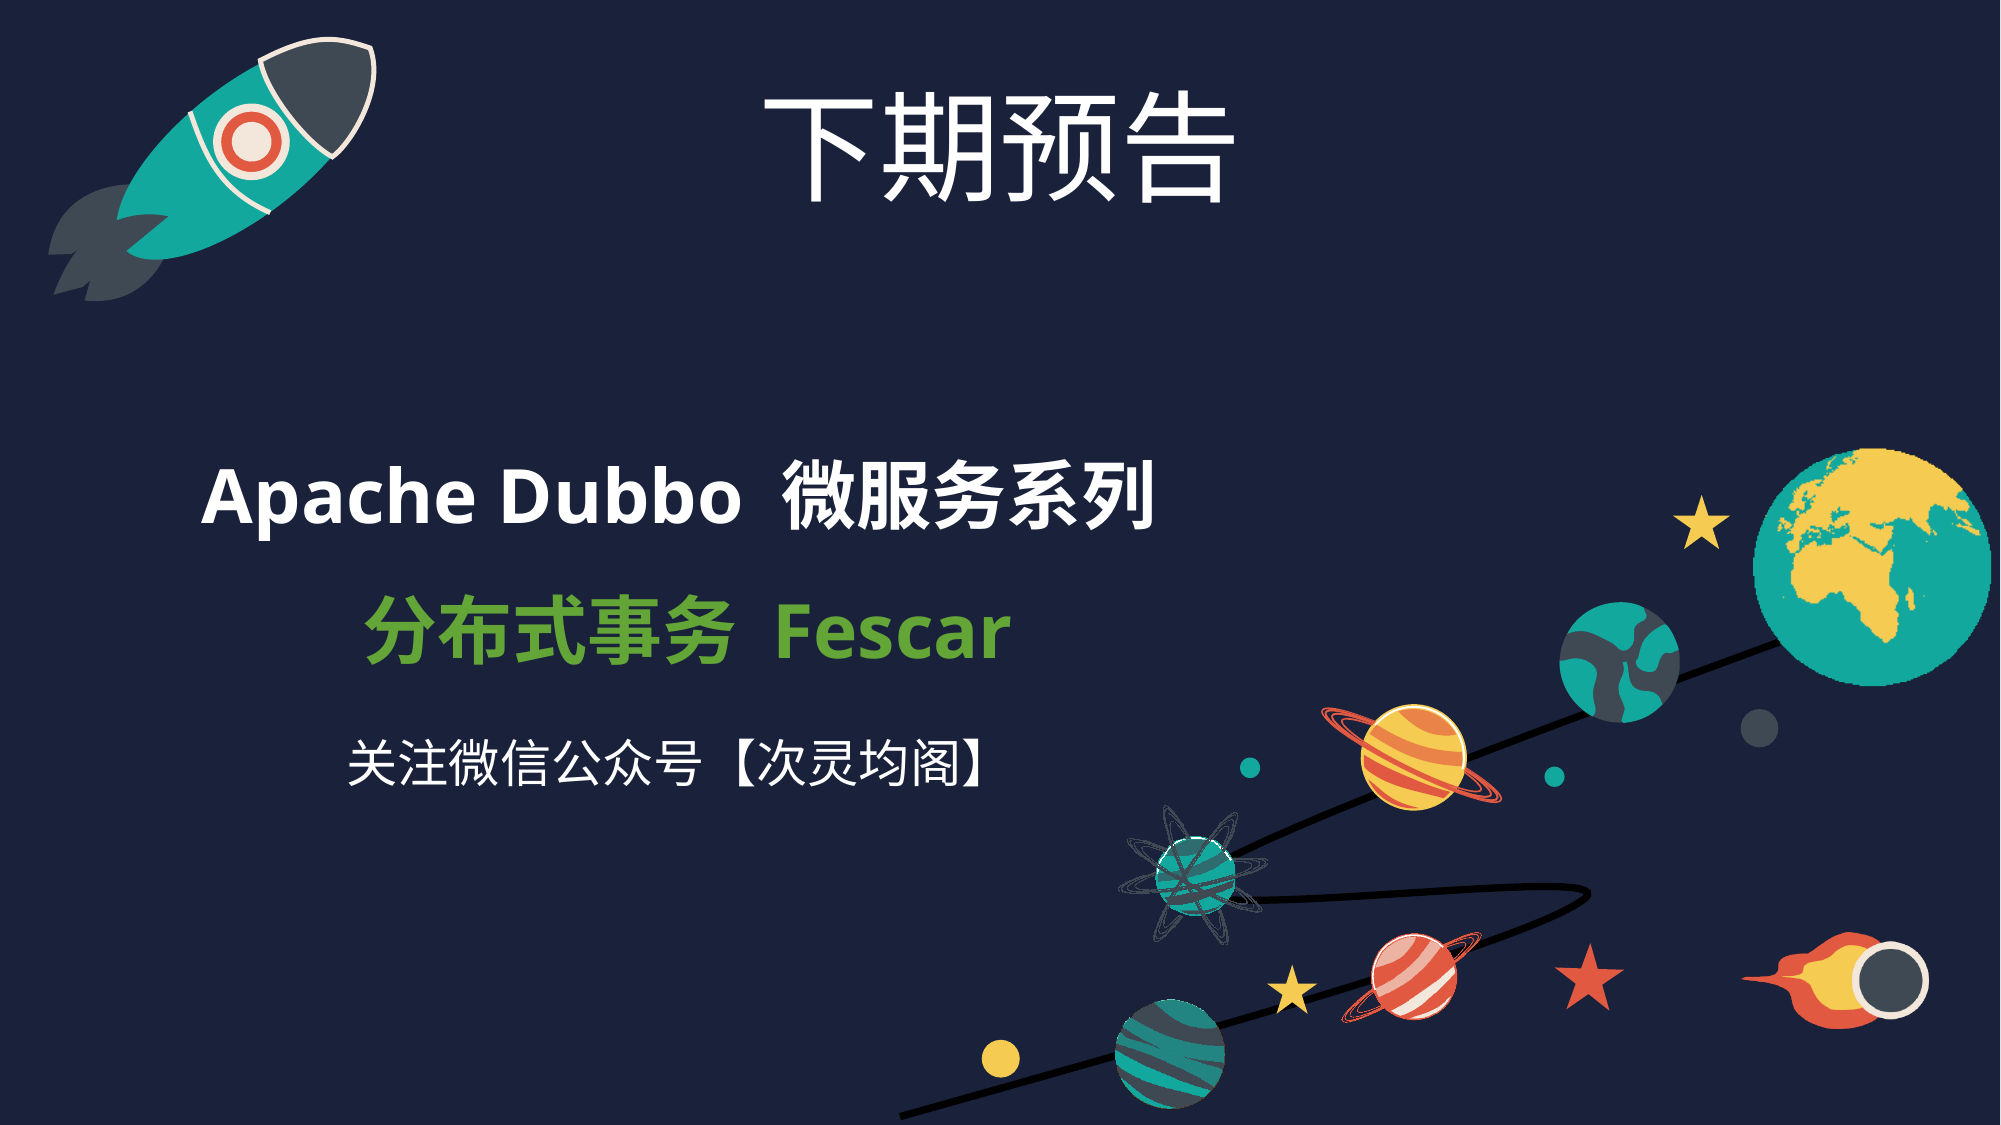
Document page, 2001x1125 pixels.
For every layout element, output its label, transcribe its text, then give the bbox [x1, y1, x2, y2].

text_box 下期预告 [137, 83, 1863, 224]
picture [0, 0, 2001, 1125]
title Apache Dubbo 微服务系列 分布式事务 Fescar [89, 419, 1269, 658]
subtitle 关注微信公众号【次灵均阁】 [114, 693, 1245, 801]
